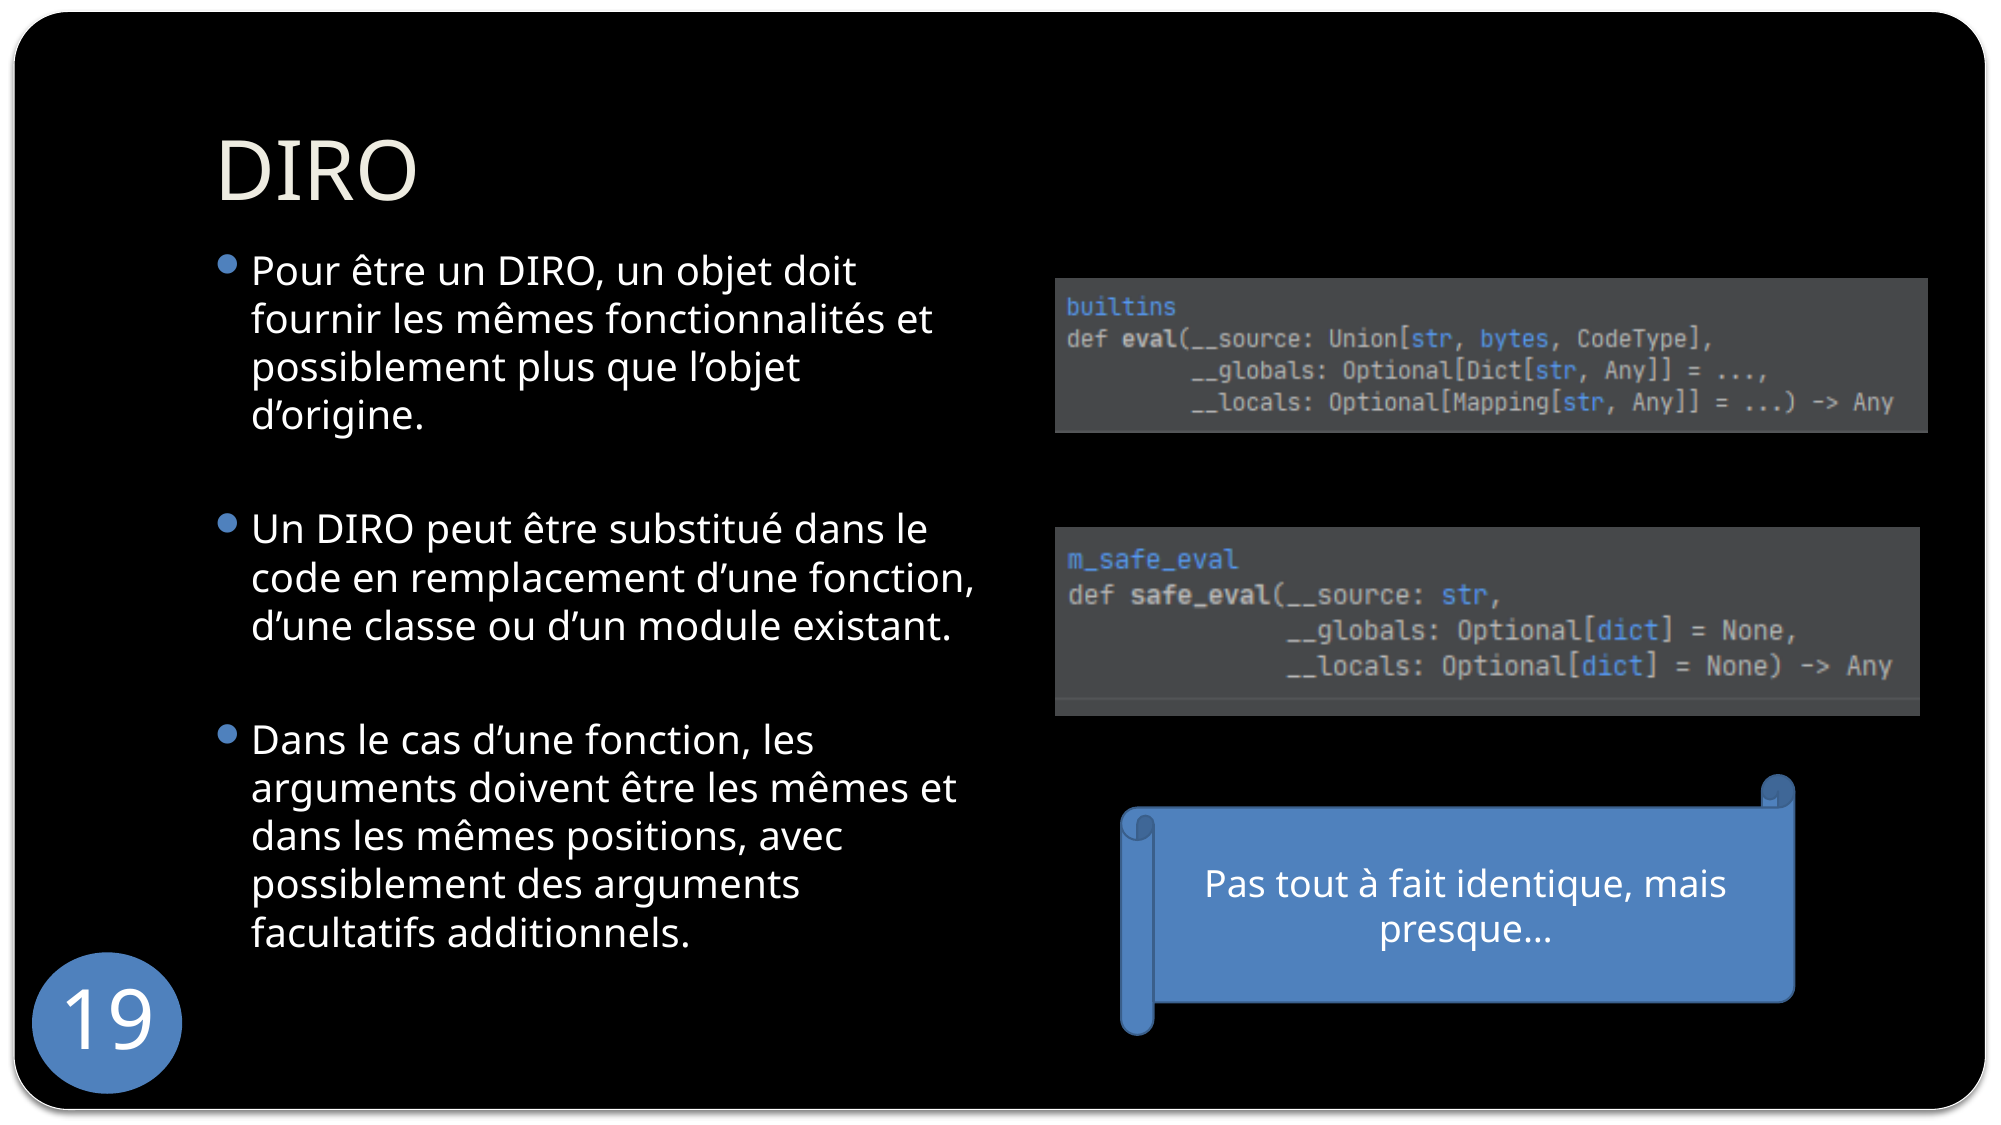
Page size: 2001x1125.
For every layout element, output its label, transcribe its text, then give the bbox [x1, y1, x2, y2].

slide_number 19 [32, 952, 183, 1094]
text_box Pas tout à fait identique, mais presque… [1120, 774, 1796, 1036]
list Pour être un DIRO, un objet doit fournir les mêmes fonctionnalités et possiblement plus que l’objet d’origine. Un DIRO peut être substitué dans le code en remplacement d’une fonction, d’une classe ou d’un module existant. Dans le cas d’une fonction, les arguments doivent être les mêmes et dans les mêmes positions, avec possiblement des arguments facultatifs additionnels. [200, 237, 1000, 988]
picture [1054, 526, 1921, 717]
title DIRO [200, 45, 1900, 233]
picture [1054, 278, 1928, 433]
